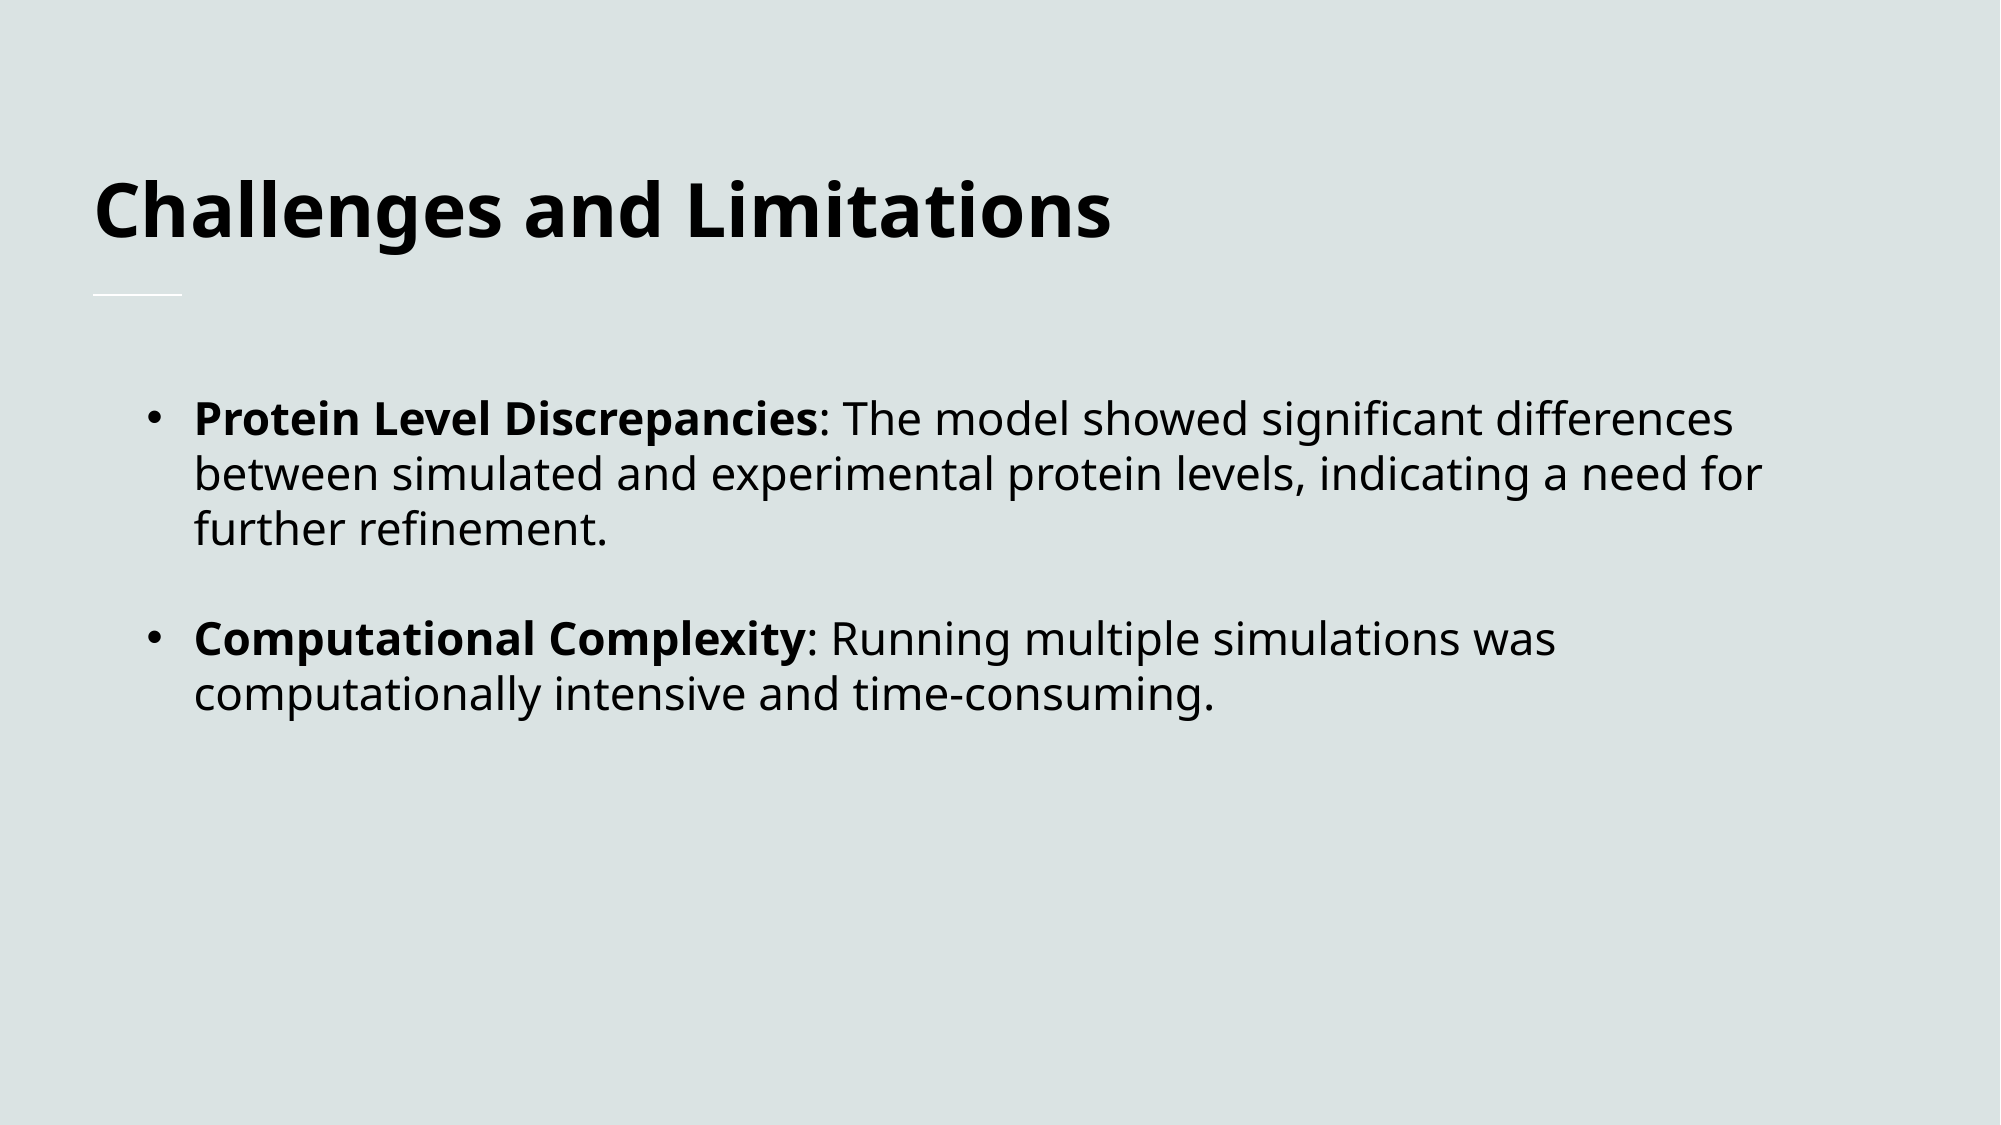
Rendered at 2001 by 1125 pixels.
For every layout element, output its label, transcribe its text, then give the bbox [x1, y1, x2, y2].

list [93, 327, 1897, 1022]
title Challenges and Limitations [93, 65, 1915, 260]
text_box Protein Level Discrepancies: The model showed significant differences between simulated and experimental protein levels, indicating a need for further refinement. Computational Complexity: Running multiple simulations was computationally intensive and time-consuming. [131, 327, 1816, 727]
